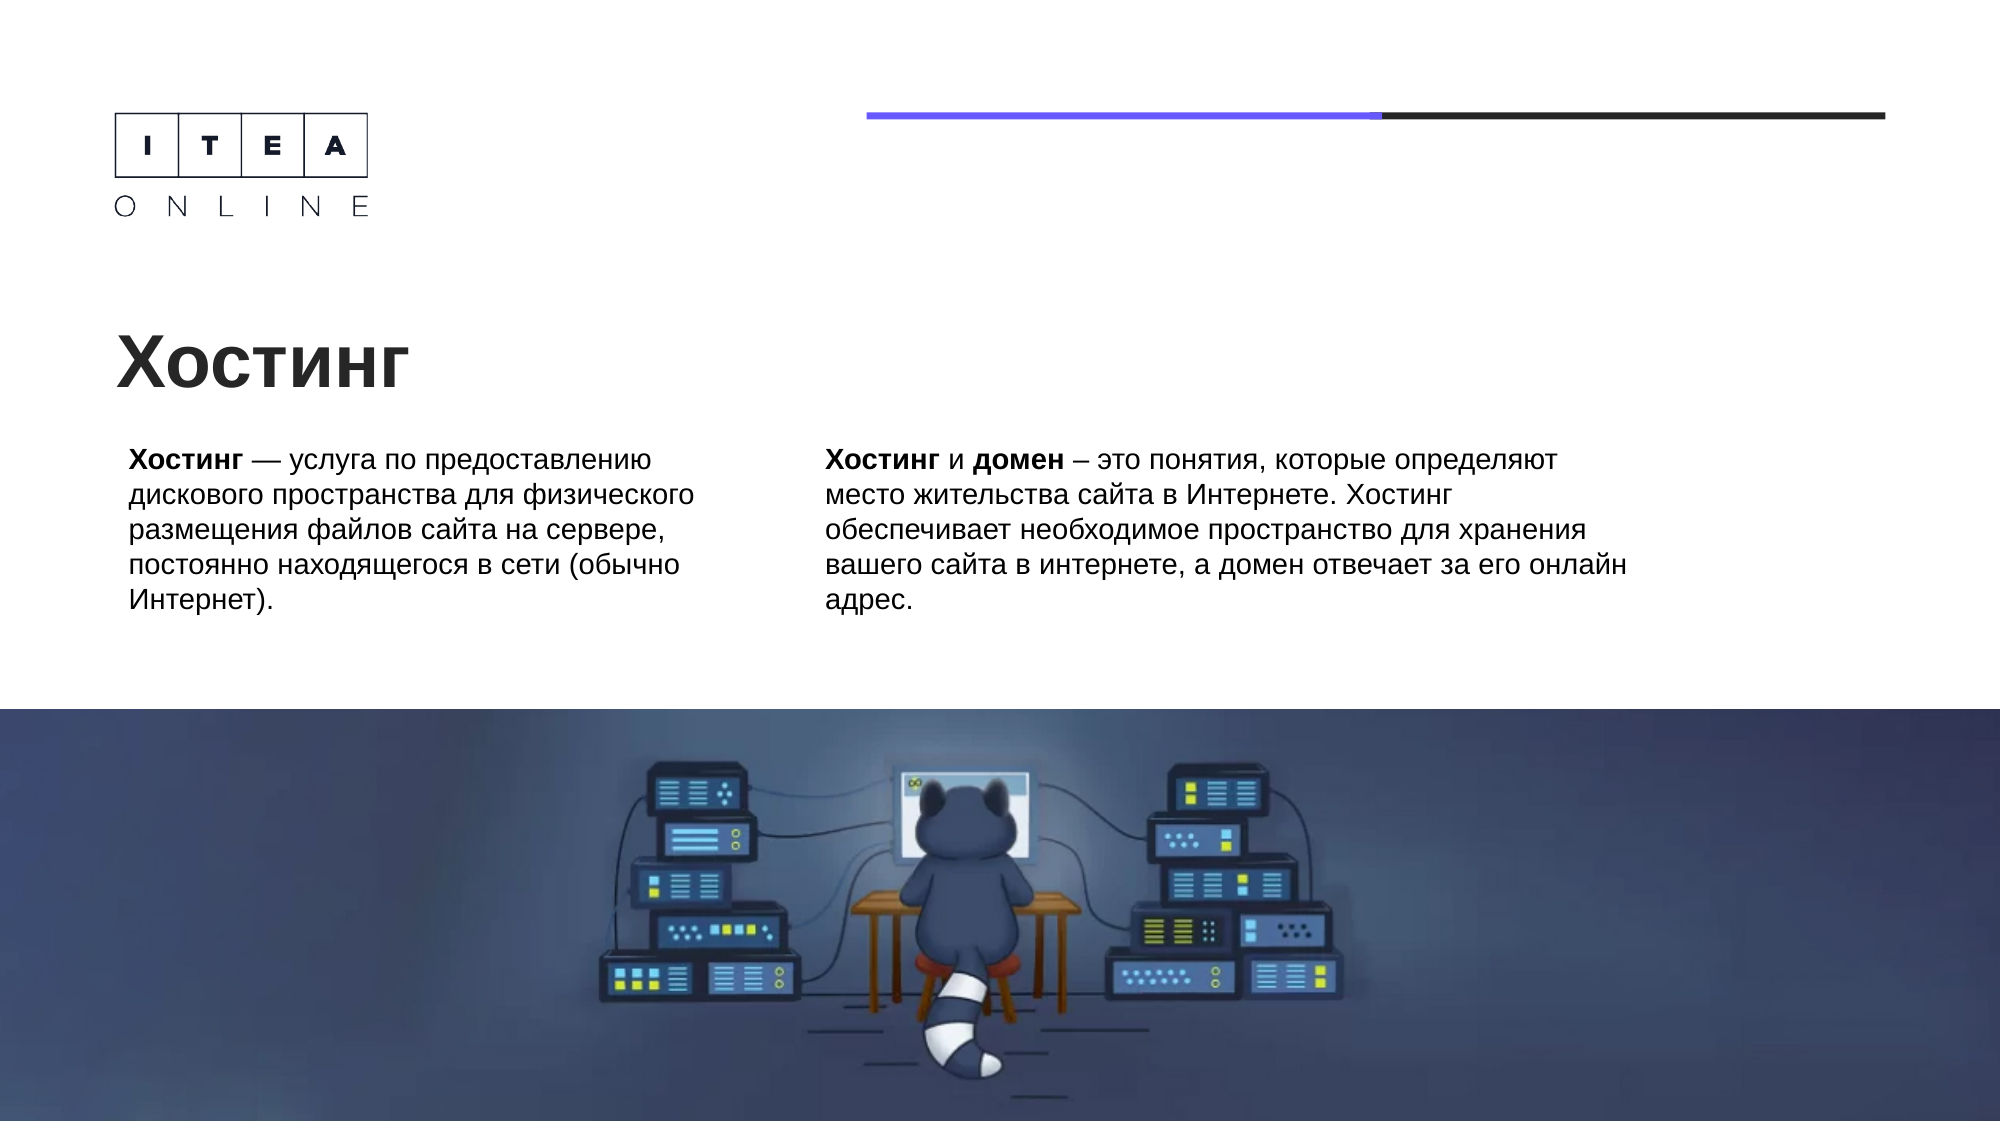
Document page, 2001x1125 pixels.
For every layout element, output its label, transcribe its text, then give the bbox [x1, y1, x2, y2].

title Хостинг [101, 309, 1886, 416]
text_box Хостинг и домен – это понятия, которые определяют место жительства сайта в Интернете. Хостинг обеспечивает необходимое пространство для хранения вашего сайта в интернете, а домен отвечает за его онлайн адрес. [810, 433, 1653, 623]
text_box [866, 112, 1383, 120]
picture [114, 112, 369, 217]
picture [0, 709, 2000, 1121]
text_box Хостинг — услуга по предоставлению дискового пространства для физического размещения файлов сайта на сервере, постоянно находящегося в сети (обычно Интернет). [113, 433, 743, 623]
text_box [1383, 112, 1886, 120]
